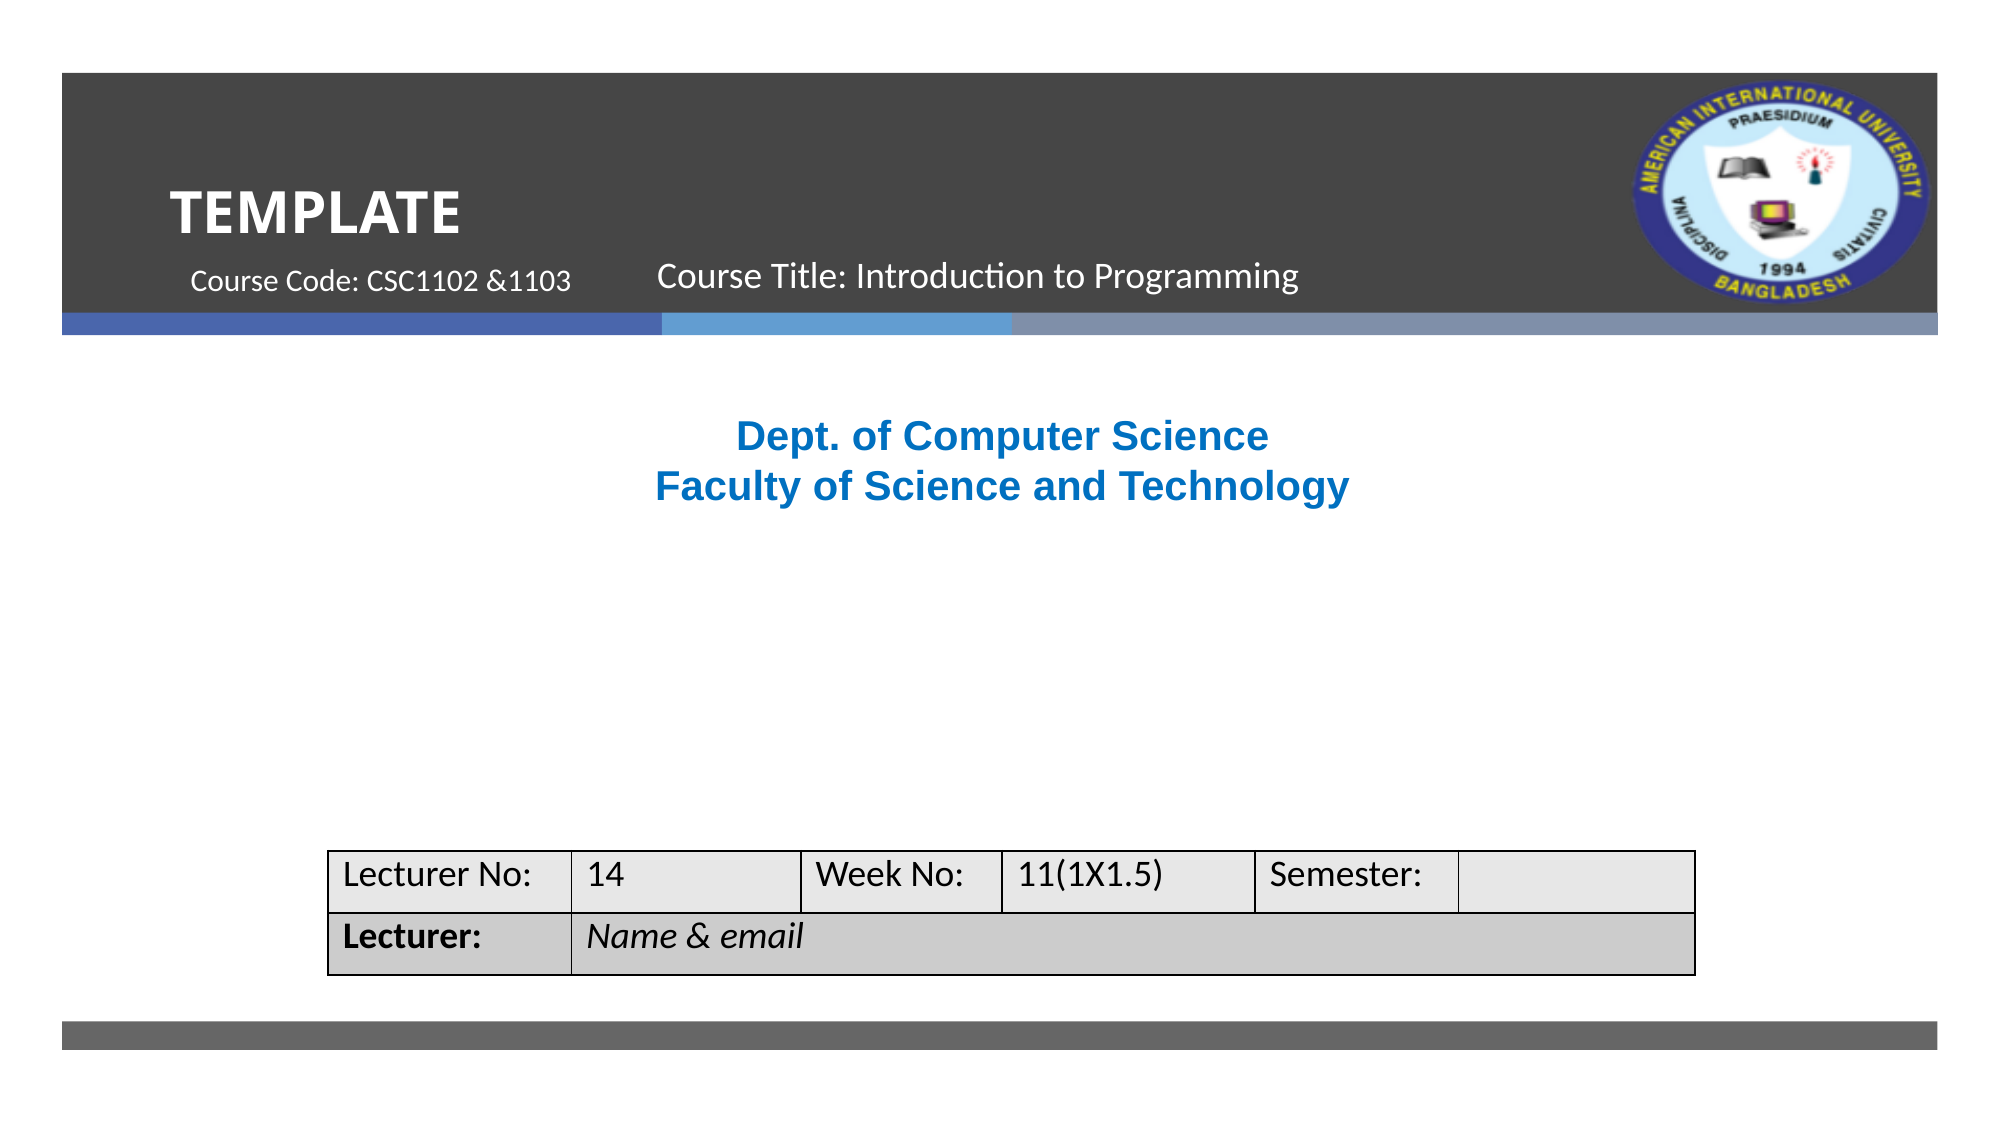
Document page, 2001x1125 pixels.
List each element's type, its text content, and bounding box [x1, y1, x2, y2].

subtitle Course Code: CSC1102 &1103 [175, 252, 657, 332]
title TEMPLATE [154, 73, 1436, 253]
table_header 14 [572, 852, 800, 912]
table_cell Name & email [572, 914, 1694, 974]
text_box Dept. of Computer Science Faculty of Science and Technology [262, 401, 1743, 517]
table_header Week No: [802, 852, 1001, 912]
table_header [1459, 852, 1694, 912]
table_header Semester: [1256, 852, 1458, 912]
table_header 11(1X1.5) [1003, 852, 1254, 912]
table_cell Lecturer: [329, 914, 571, 974]
picture [1626, 75, 1938, 310]
text_box Course Title: Introduction to Programming [642, 253, 1326, 333]
table_header Lecturer No: [329, 852, 571, 912]
